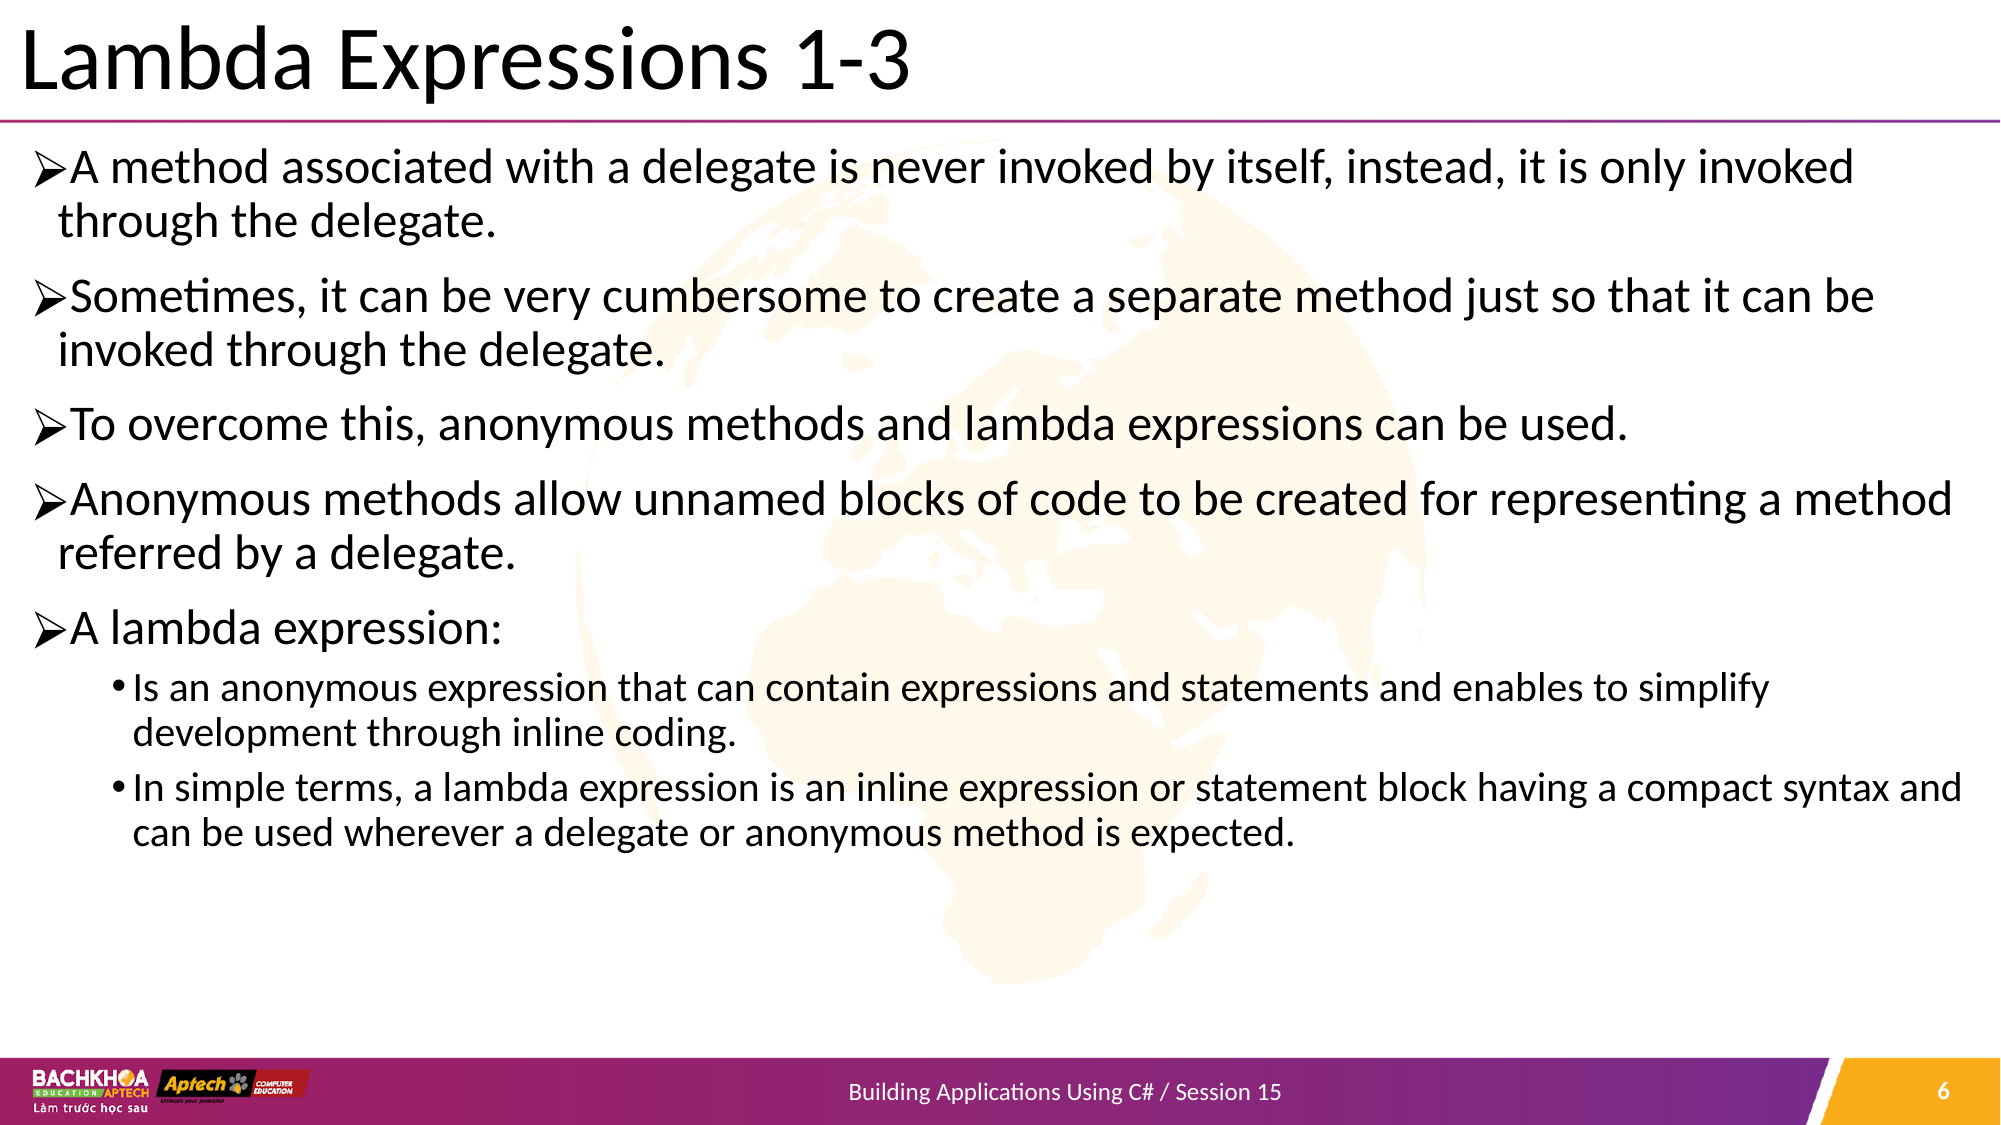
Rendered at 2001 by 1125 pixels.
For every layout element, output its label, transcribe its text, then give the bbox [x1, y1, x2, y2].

list A method associated with a delegate is never invoked by itself, instead, it is only invoked through the delegate. Sometimes, it can be very cumbersome to create a separate method just so that it can be invoked through the delegate. To overcome this, anonymous methods and lambda expressions can be used. Anonymous methods allow unnamed blocks of code to be created for representing a method referred by a delegate. A lambda expression: Is an anonymous expression that can contain expressions and statements and enables to simplify development through inline coding. In simple terms, a lambda expression is an inline expression or statement block having a compact syntax and can be used wherever a delegate or anonymous method is expected. [5, 125, 1993, 1014]
footer Building Applications Using C# / Session 15 [324, 1060, 1813, 1120]
slide_number ‹#› [1899, 1059, 1988, 1120]
title Lambda Expressions 1-3 [5, 3, 1993, 116]
picture [0, 0, 2001, 1125]
